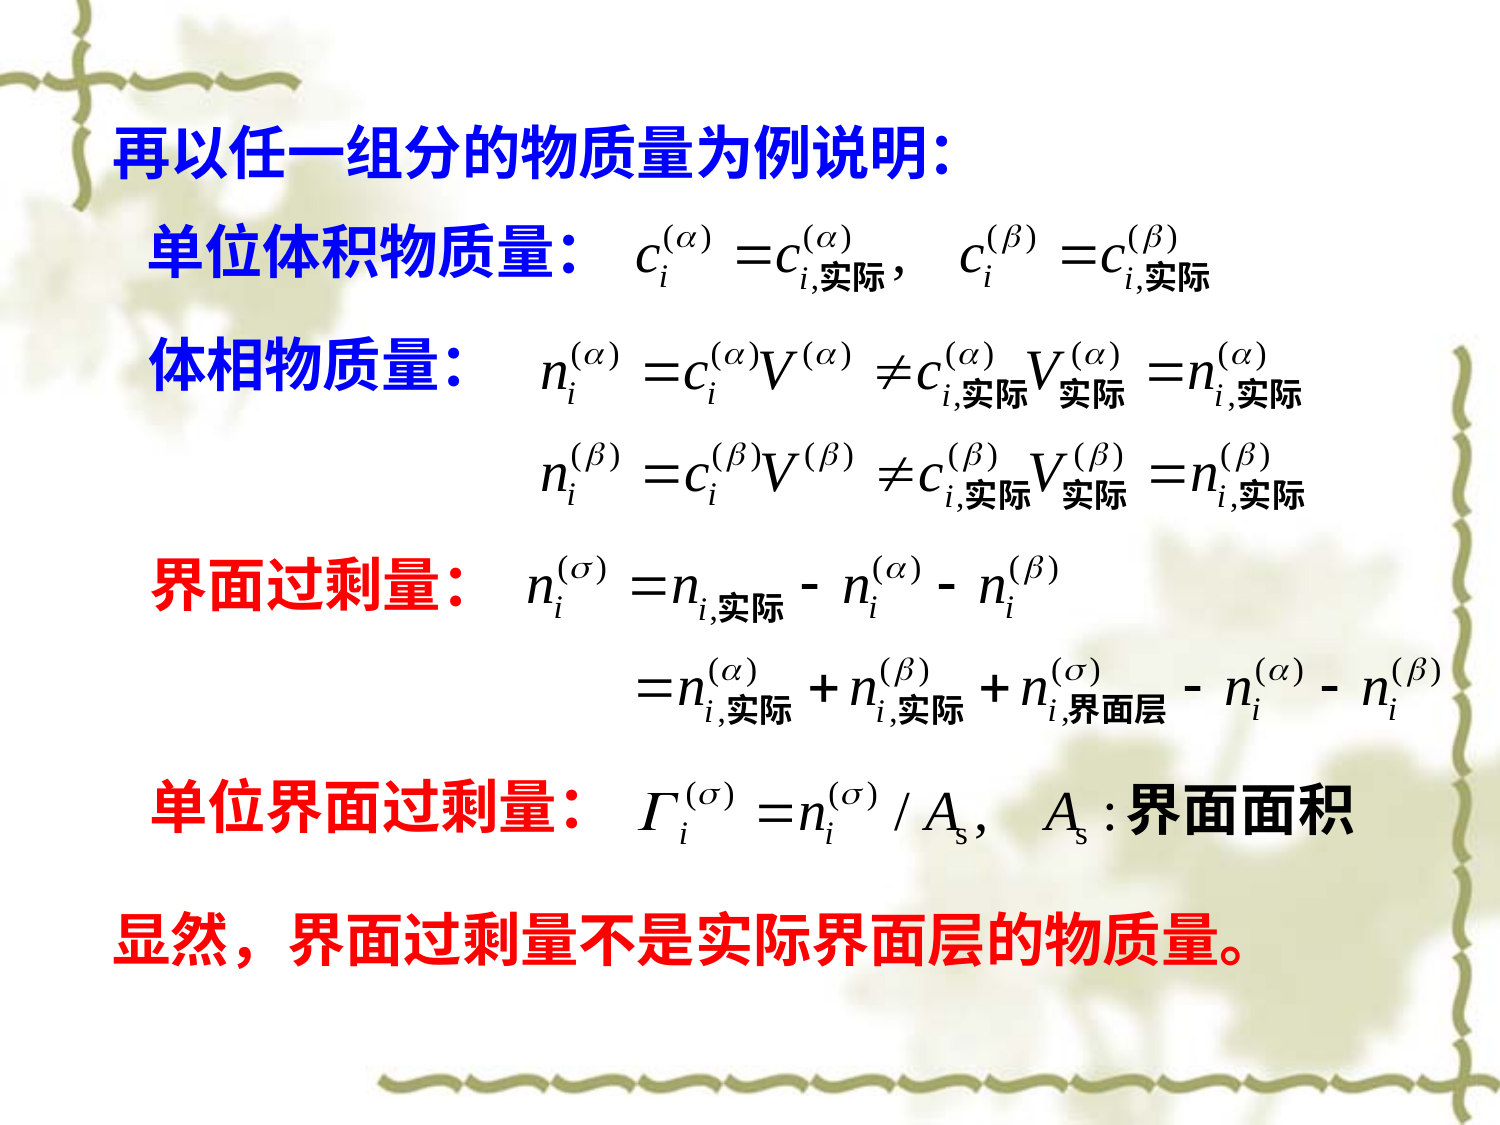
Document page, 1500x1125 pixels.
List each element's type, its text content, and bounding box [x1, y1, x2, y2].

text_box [131, 207, 1452, 859]
text_box 再以任一组分的物质量为例说明： [97, 109, 1403, 194]
text_box 显然，界面过剩量不是实际界面层的物质量。 [97, 895, 1403, 981]
picture [0, 0, 1500, 1125]
